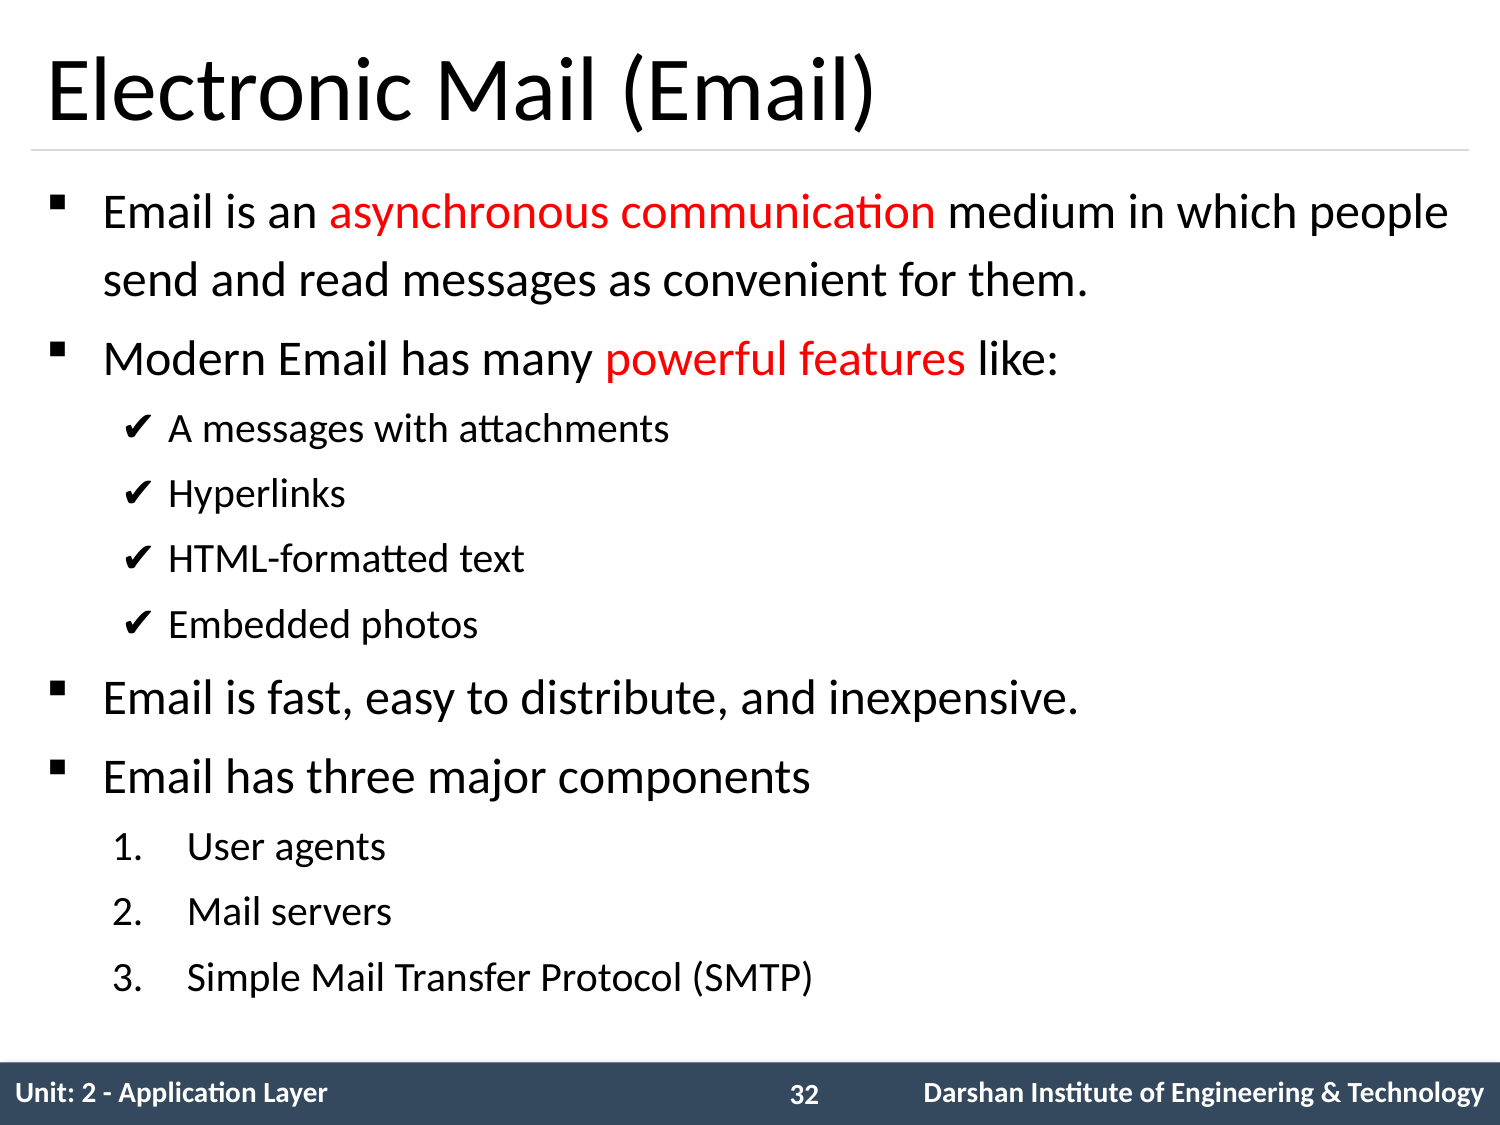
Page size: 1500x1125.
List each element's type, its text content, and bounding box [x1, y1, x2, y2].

title Electronic Mail (Email) [31, 17, 1469, 150]
list Email is an asynchronous communication medium in which people send and read messages as convenient for them. Modern Email has many powerful features like: A messages with attachments Hyperlinks HTML-formatted text Embedded photos Email is fast, easy to distribute, and inexpensive. Email has three major components User agents Mail servers Simple Mail Transfer Protocol (SMTP) [31, 162, 1469, 1038]
